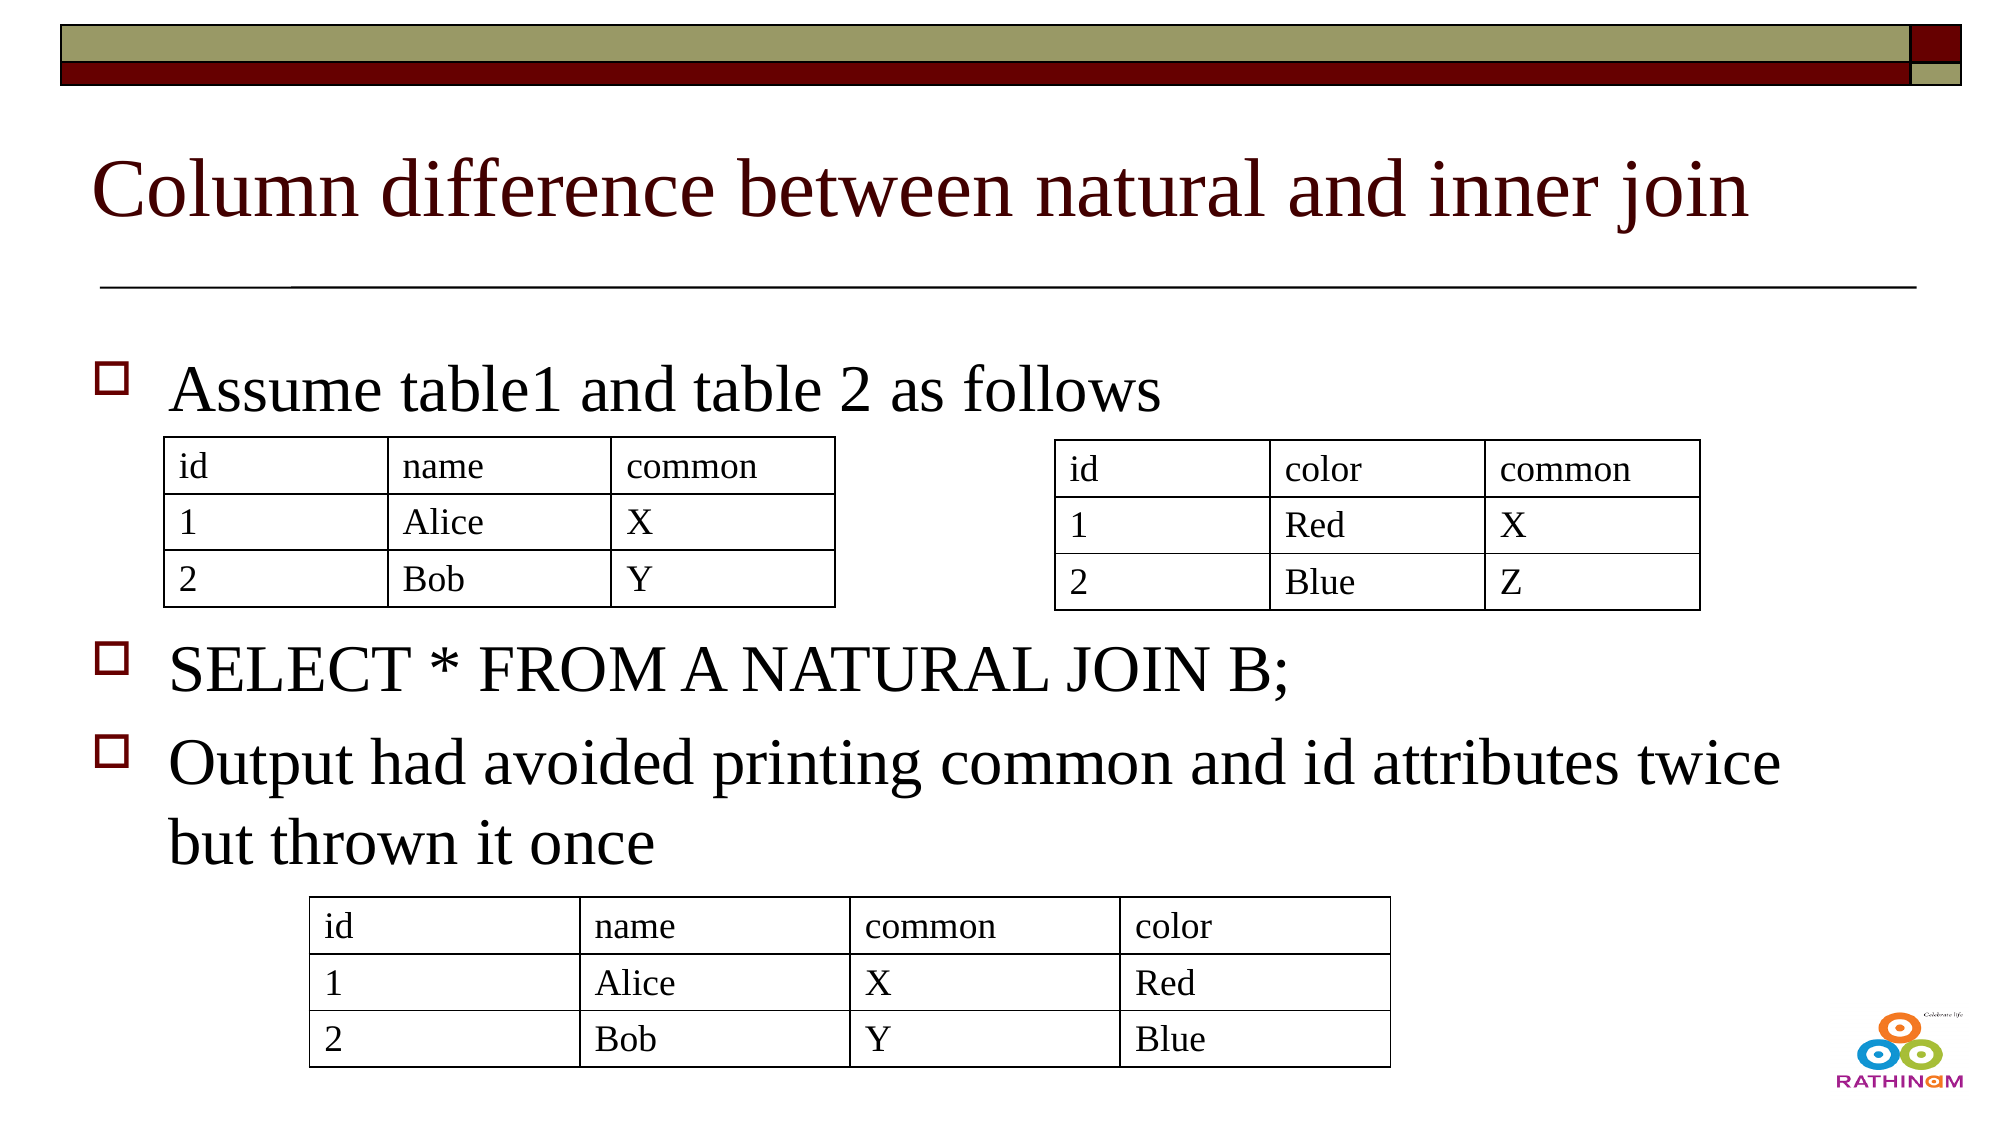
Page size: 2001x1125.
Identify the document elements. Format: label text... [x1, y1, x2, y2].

table_header name [389, 438, 610, 493]
table_header id [165, 438, 387, 493]
table_header id [310, 898, 579, 953]
table_header common [1486, 441, 1699, 496]
list Assume table1 and table 2 as follows SELECT * FROM A NATURAL JOIN B; Output had avoided printing common and id attributes twice but thrown it once [76, 337, 1877, 1023]
table_cell Y [612, 551, 834, 606]
table_cell 2 [1056, 554, 1269, 609]
table_header common [851, 898, 1119, 953]
table_cell Blue [1121, 1011, 1390, 1066]
table_cell Y [851, 1011, 1119, 1066]
table_header name [581, 898, 849, 953]
table_header common [612, 438, 834, 493]
table_cell Red [1121, 955, 1390, 1010]
table_header color [1121, 898, 1390, 953]
table_header id [1056, 441, 1269, 496]
table_header color [1271, 441, 1484, 496]
table_cell X [612, 495, 834, 549]
table_cell 1 [165, 495, 387, 549]
table_cell X [851, 955, 1119, 1010]
table_cell 2 [310, 1011, 579, 1066]
table_cell Z [1486, 554, 1699, 609]
table_cell 2 [165, 551, 387, 606]
title Column difference between natural and inner join [76, 52, 1877, 241]
table_cell X [1486, 498, 1699, 553]
table_cell Bob [581, 1011, 849, 1066]
table_cell Bob [389, 551, 610, 606]
table_cell Red [1271, 498, 1484, 553]
table_cell Alice [389, 495, 610, 549]
table_cell Blue [1271, 554, 1484, 609]
table_cell 1 [1056, 498, 1269, 553]
table_cell Alice [581, 955, 849, 1010]
table_cell 1 [310, 955, 579, 1010]
picture [1830, 1000, 1969, 1100]
